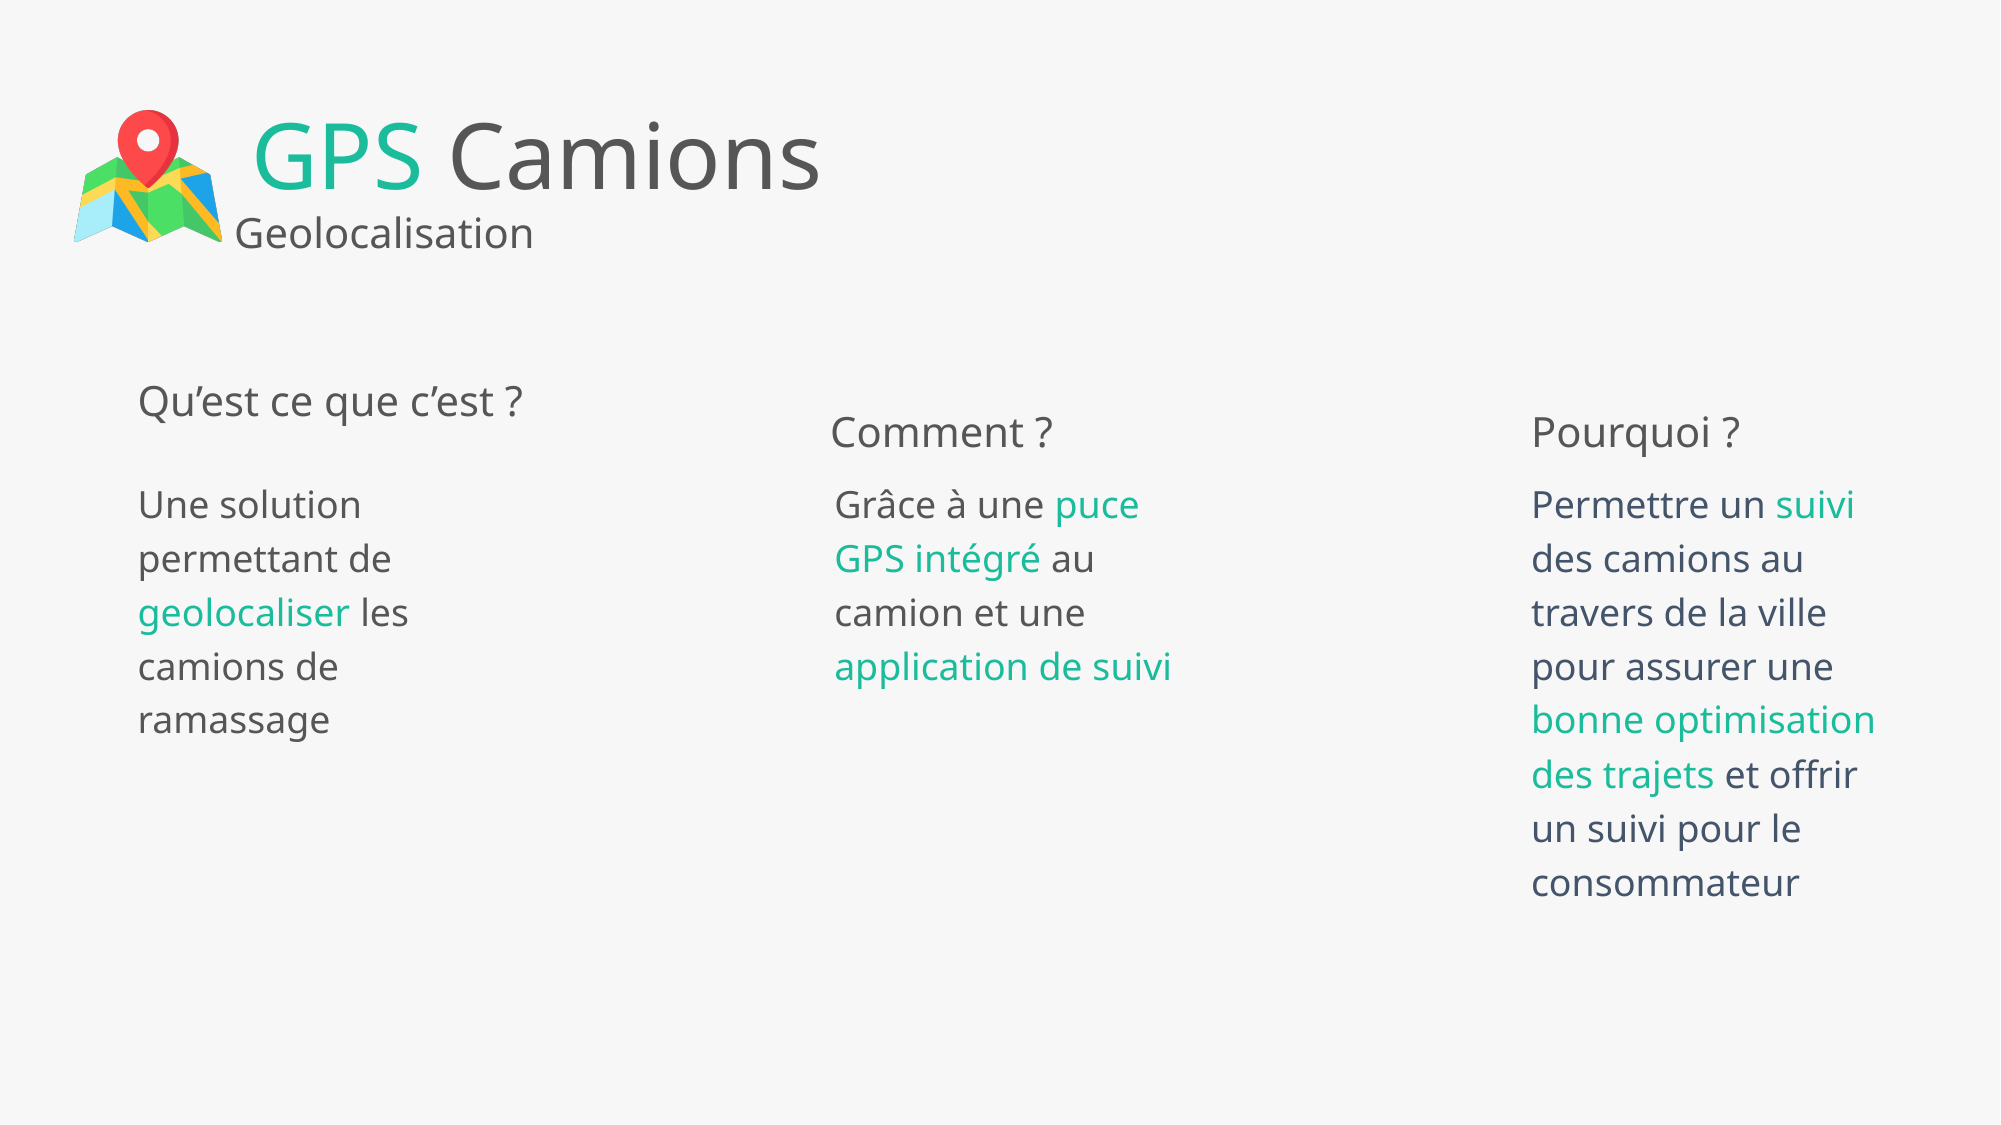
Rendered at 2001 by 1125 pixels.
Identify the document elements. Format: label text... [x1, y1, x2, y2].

text_box Permettre un suivi des camions au travers de la ville pour assurer une bonne optimisation des trajets et offrir un suivi pour le consommateur [1530, 464, 1915, 911]
picture [74, 102, 222, 250]
text_box Comment ? [830, 403, 1214, 464]
text_box Grâce à une puce GPS intégré au camion et une application de suivi [834, 464, 1218, 695]
text_box Une solution permettant de geolocaliser les camions de ramassage [137, 464, 522, 749]
text_box Pourquoi ? [1530, 403, 1915, 464]
list GPS Camions [250, 102, 987, 218]
text_box Qu’est ce que c’est ? [137, 372, 574, 433]
text_box Geolocalisation [234, 205, 550, 265]
